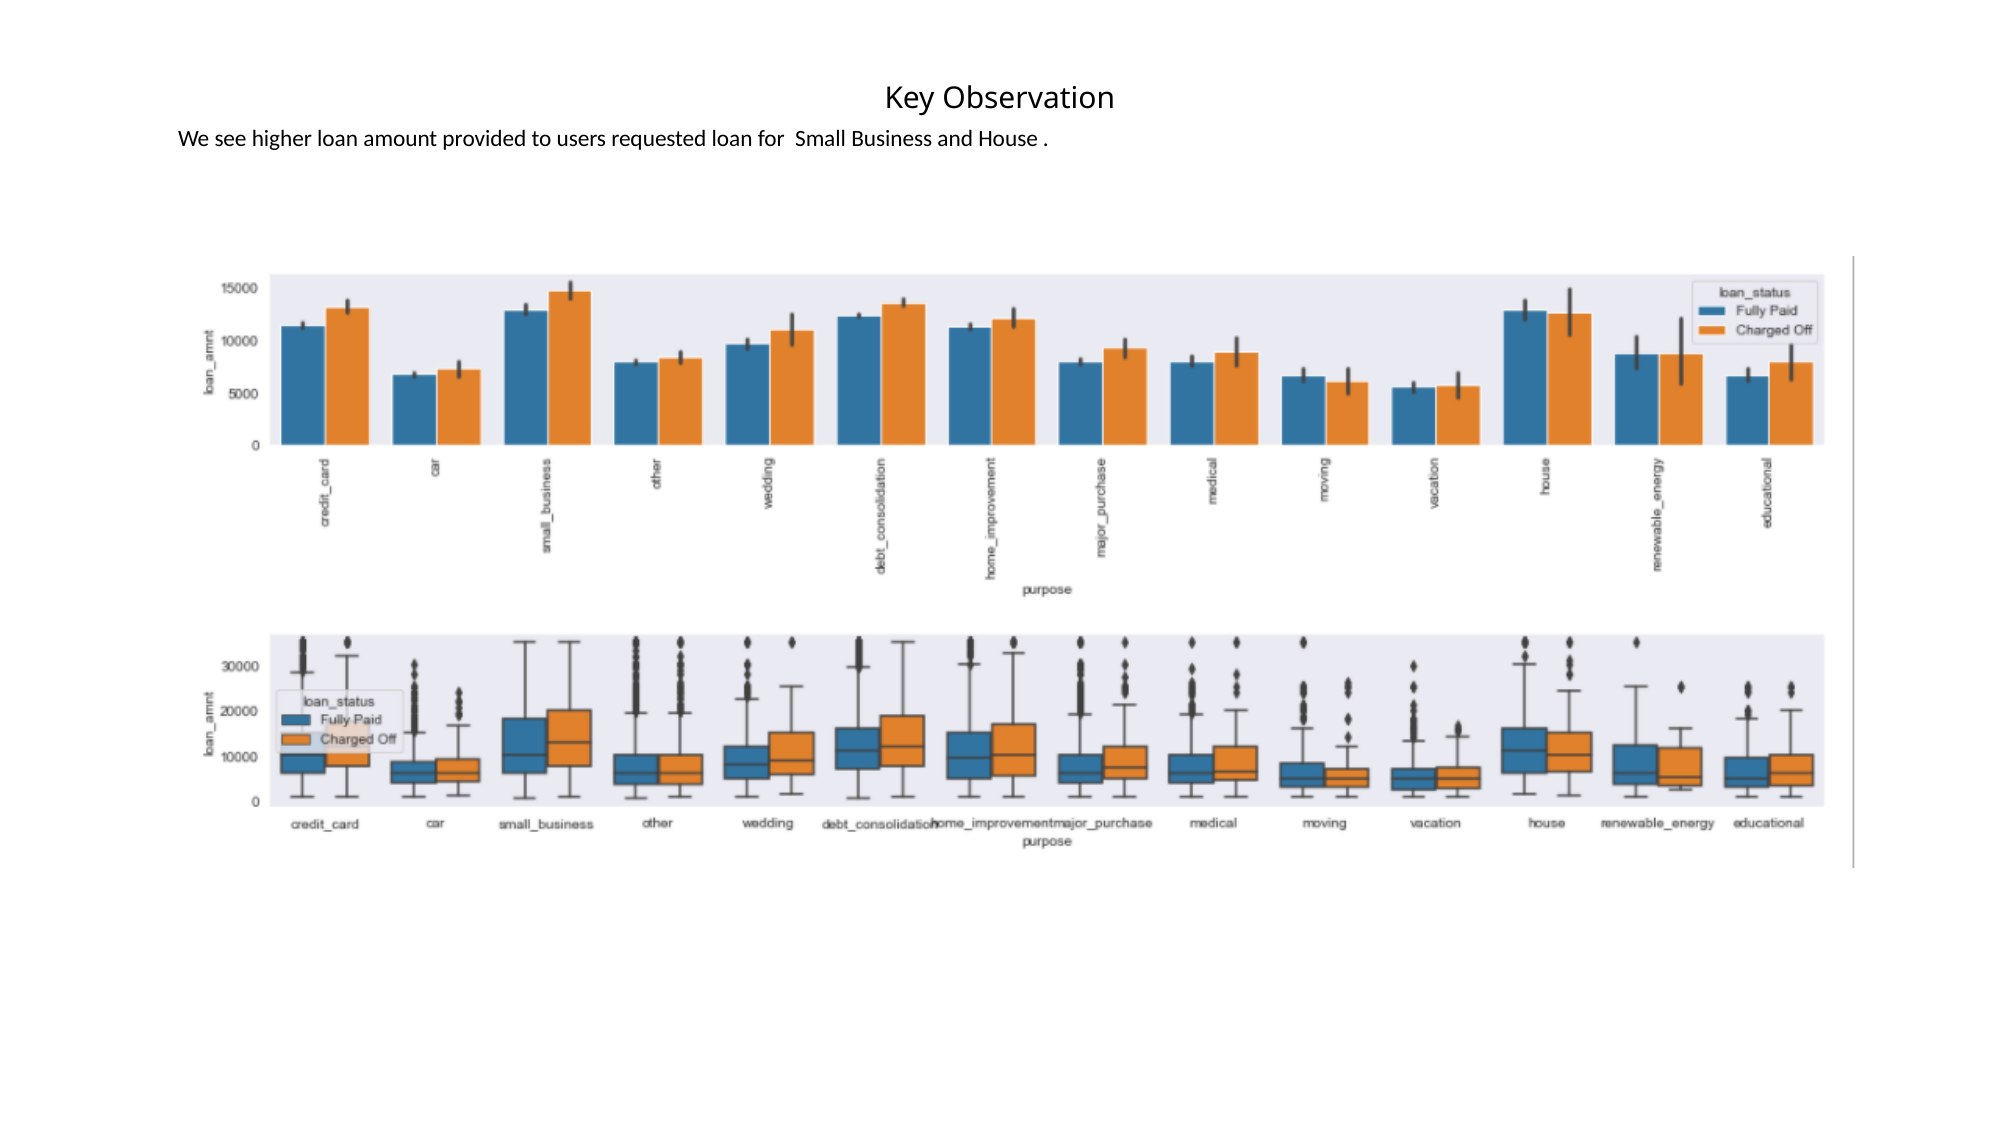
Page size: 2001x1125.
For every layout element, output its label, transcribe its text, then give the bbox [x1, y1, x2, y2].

title Key Observation [677, 75, 1323, 119]
picture [144, 256, 1856, 868]
text_box We see higher loan amount provided to users requested loan for Small Business and House . [163, 119, 1448, 160]
